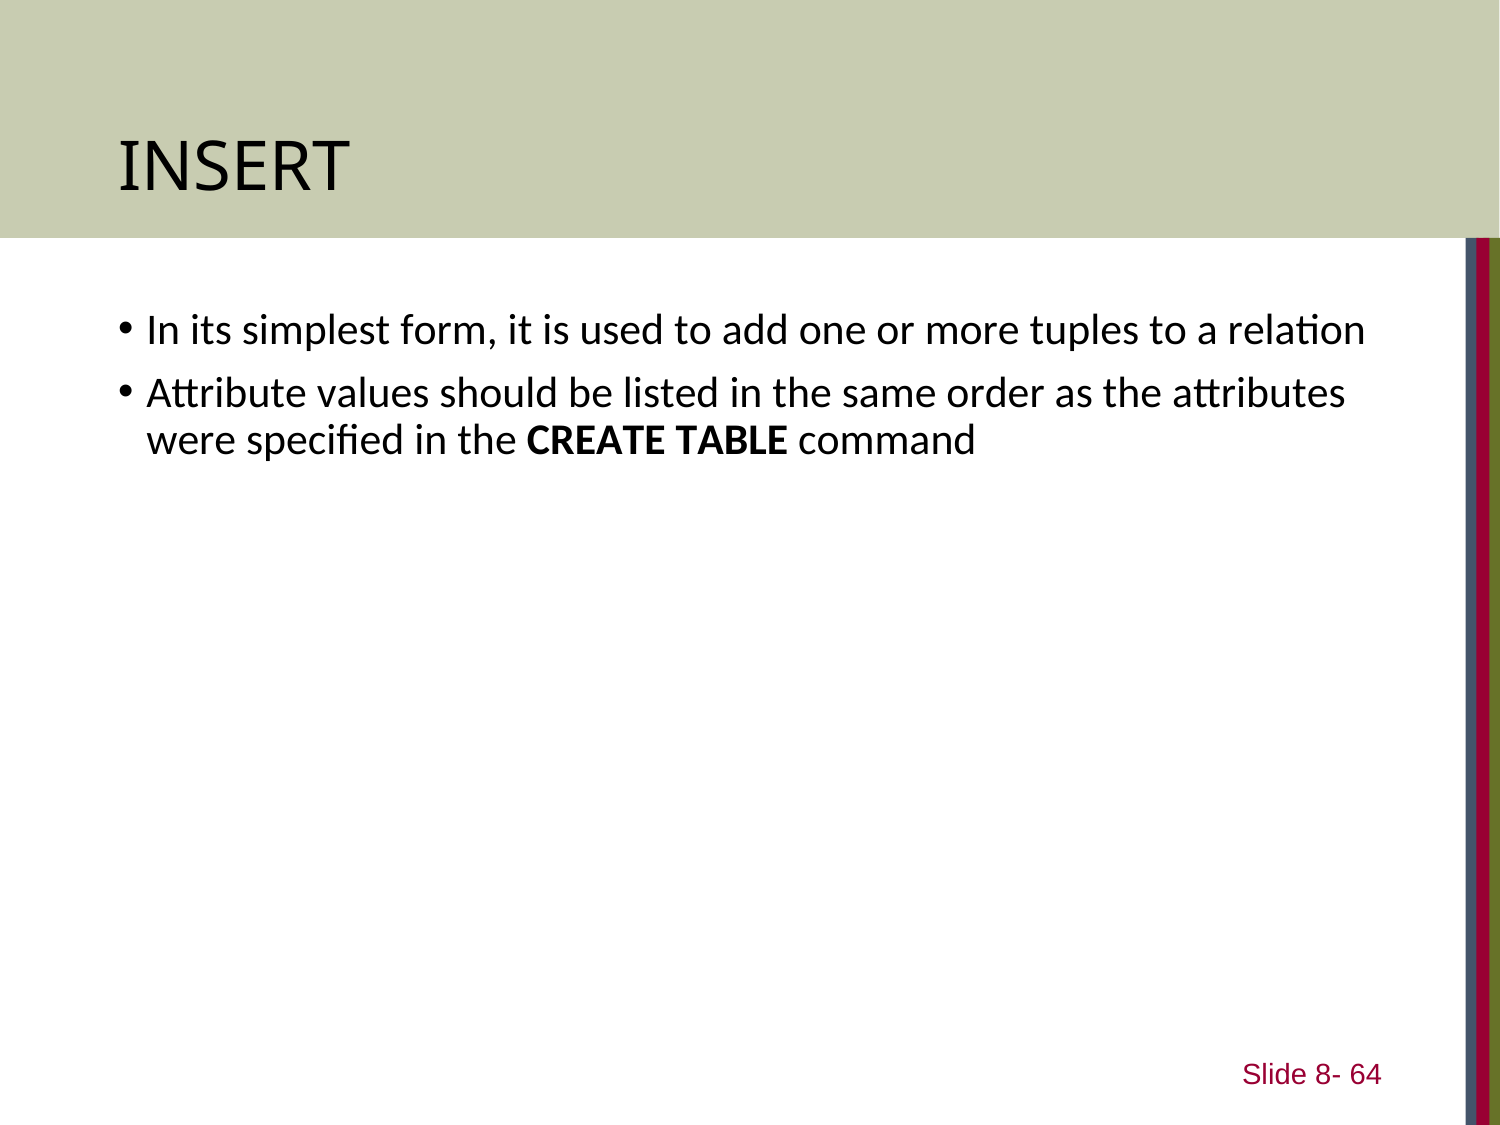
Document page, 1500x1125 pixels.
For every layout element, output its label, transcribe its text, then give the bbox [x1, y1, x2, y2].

text_box In its simplest form, it is used to add one or more tuples to a relation Attribute values should be listed in the same order as the attributes were specified in the CREATE TABLE command [103, 299, 1397, 1014]
text_box Slide 8- <number> [1059, 1042, 1397, 1103]
title INSERT [103, 59, 1397, 278]
